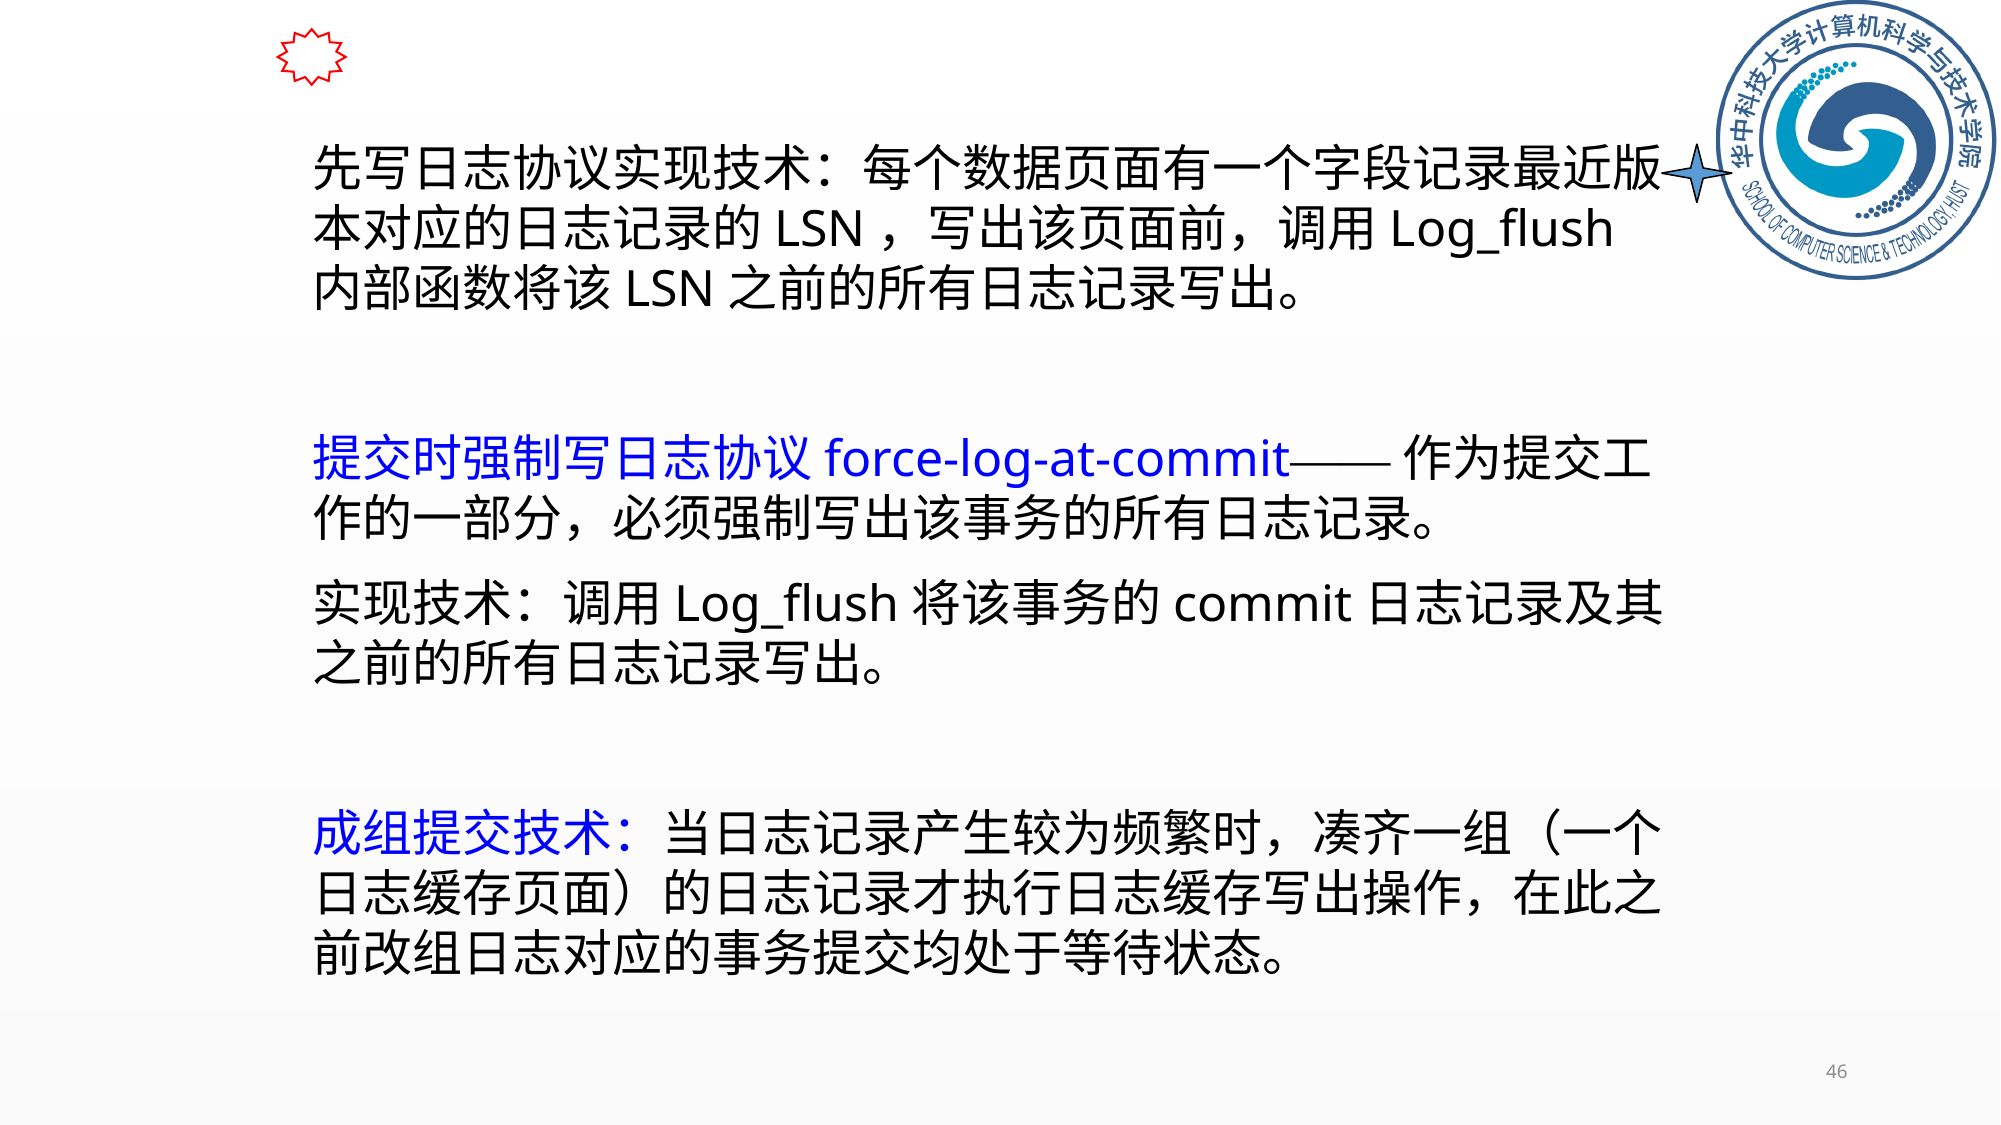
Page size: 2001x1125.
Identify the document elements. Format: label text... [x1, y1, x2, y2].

text_box [275, 27, 348, 87]
picture [1716, 0, 1999, 280]
slide_number 46 [1412, 1042, 1863, 1103]
text_box 先写日志协议实现技术：每个数据页面有一个字段记录最近版本对应的日志记录的LSN，写出该页面前，调用Log_flush内部函数将该LSN之前的所有日志记录写出。 提交时强制写日志协议force-log-at-commit——作为提交工作的一部分，必须强制写出该事务的所有日志记录。 实现技术：调用Log_flush将该事务的commit日志记录及其之前的所有日志记录写出。 成组提交技术：当日志记录产生较为频繁时，凑齐一组（一个日志缓存页面）的日志记录才执行日志缓存写出操作，在此之前改组日志对应的事务提交均处于等待状态。 [297, 129, 1688, 1074]
text_box [1661, 143, 1733, 203]
